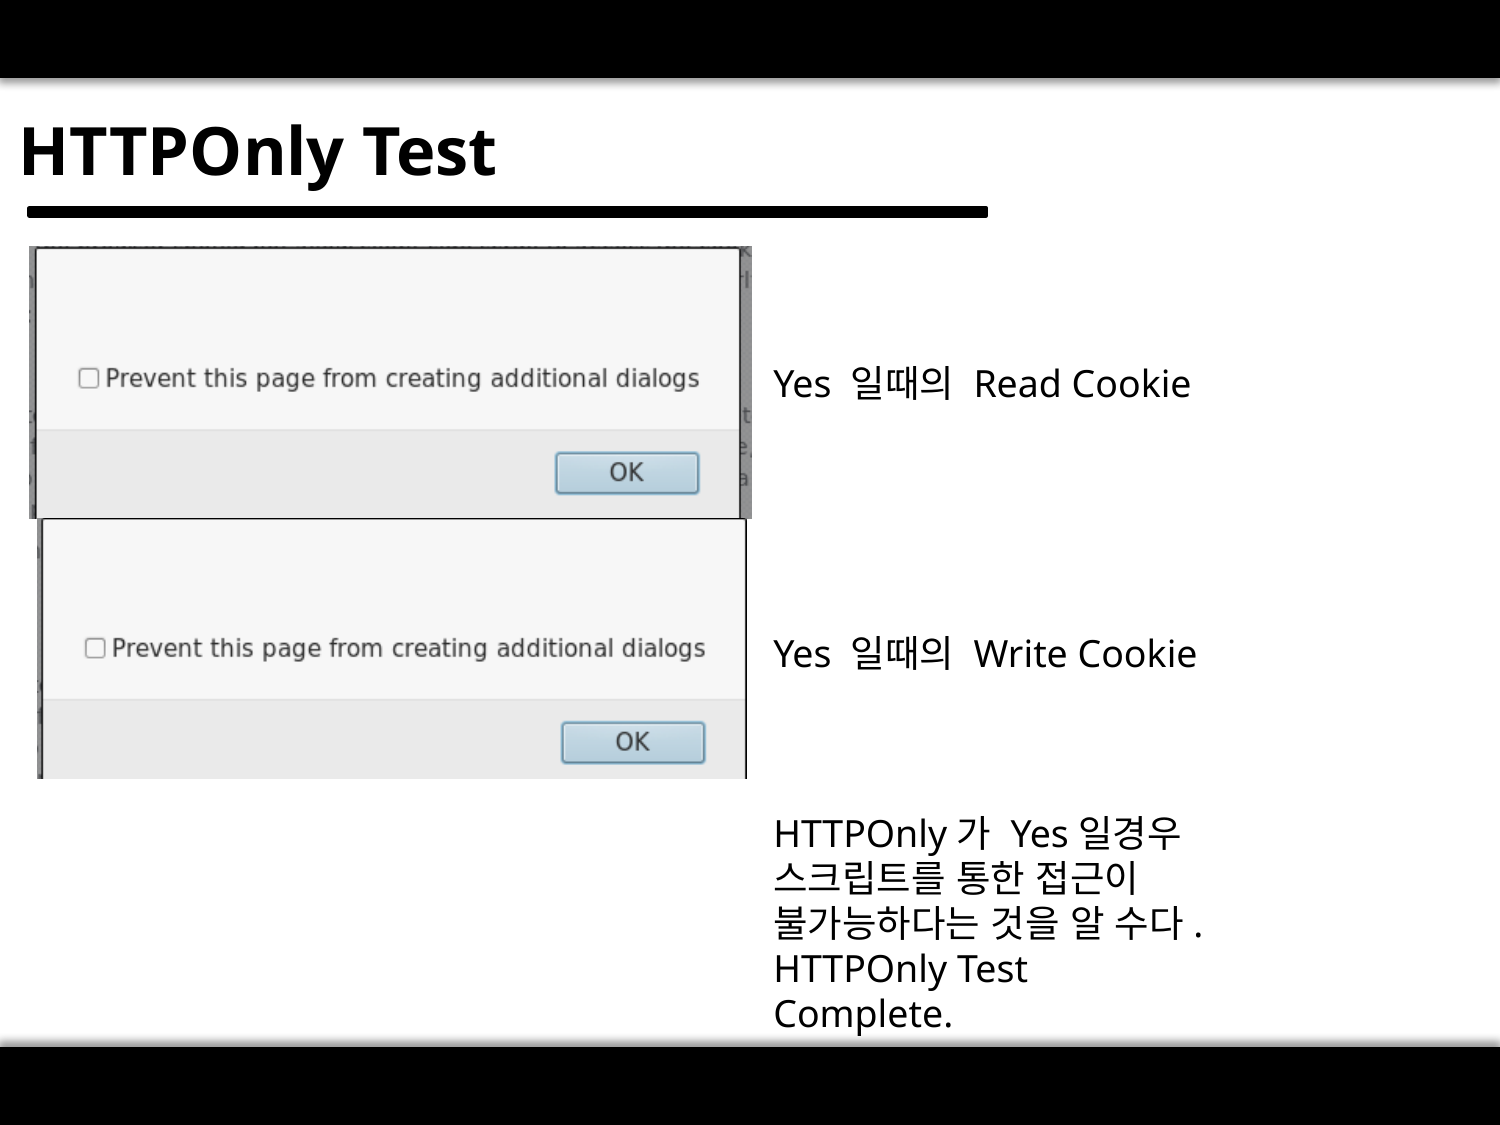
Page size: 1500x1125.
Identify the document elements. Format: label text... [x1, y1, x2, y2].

picture [29, 245, 752, 780]
text_box [0, 0, 1500, 78]
text_box Yes 일때의 Read Cookie Yes 일때의 Write Cookie HTTPOnly가 Yes일경우 스크립트를 통한 접근이 불가능하다는 것을 알 수다. HTTPOnly Test Complete. [758, 352, 1214, 1042]
text_box HTTPOnly Test [3, 101, 514, 197]
text_box [27, 206, 988, 218]
text_box [0, 1047, 1500, 1125]
